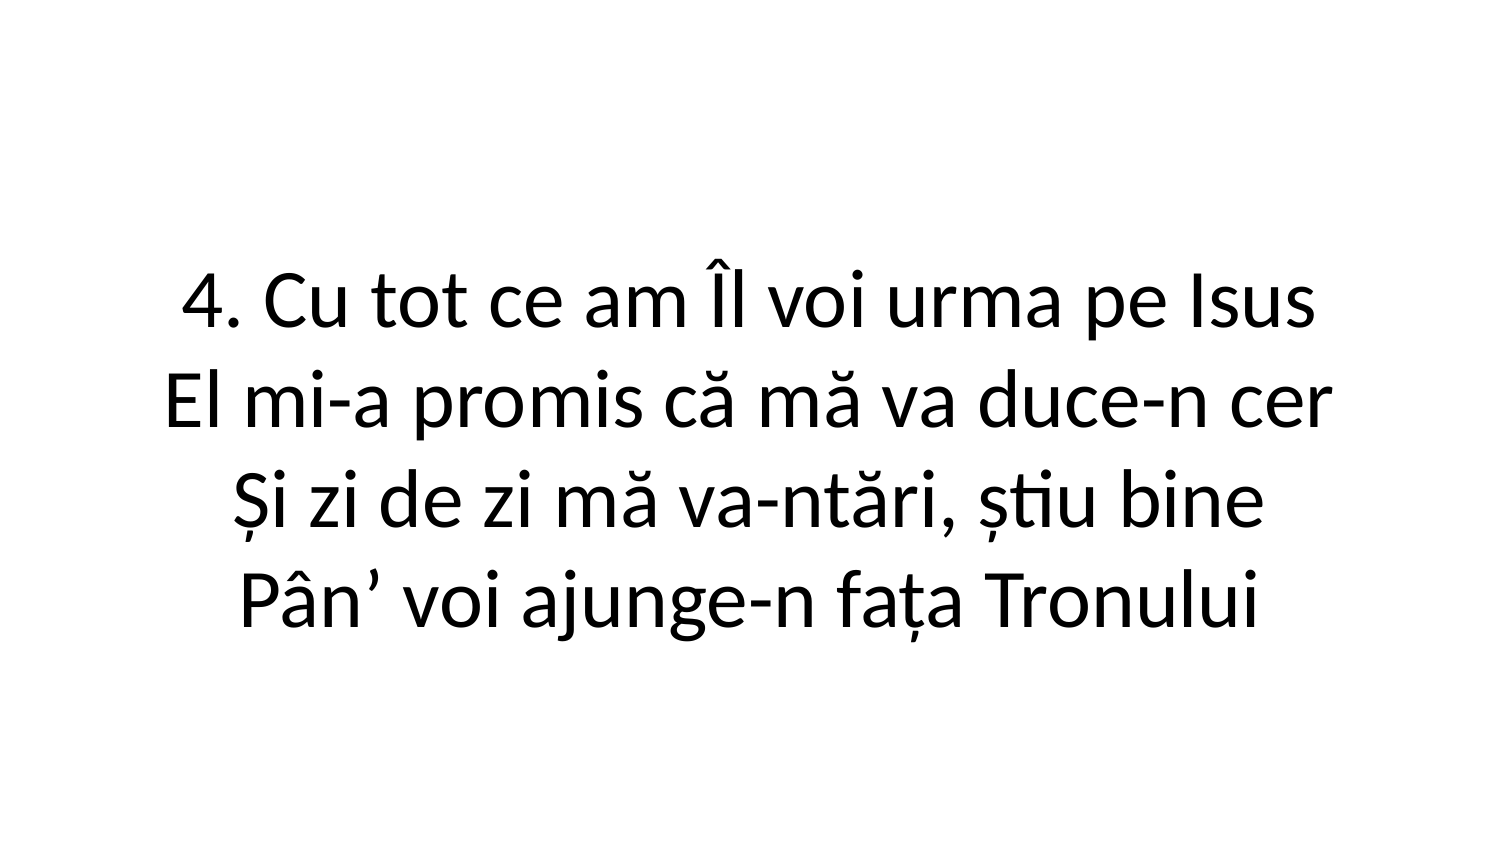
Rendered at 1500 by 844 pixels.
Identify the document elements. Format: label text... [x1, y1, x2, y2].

text_box 4. Cu tot ce am Îl voi urma pe Isus El mi-a promis că mă va duce-n cer Și zi de zi mă va-ntări, știu bine Pân’ voi ajunge-n fața Tronului [149, 192, 1351, 652]
